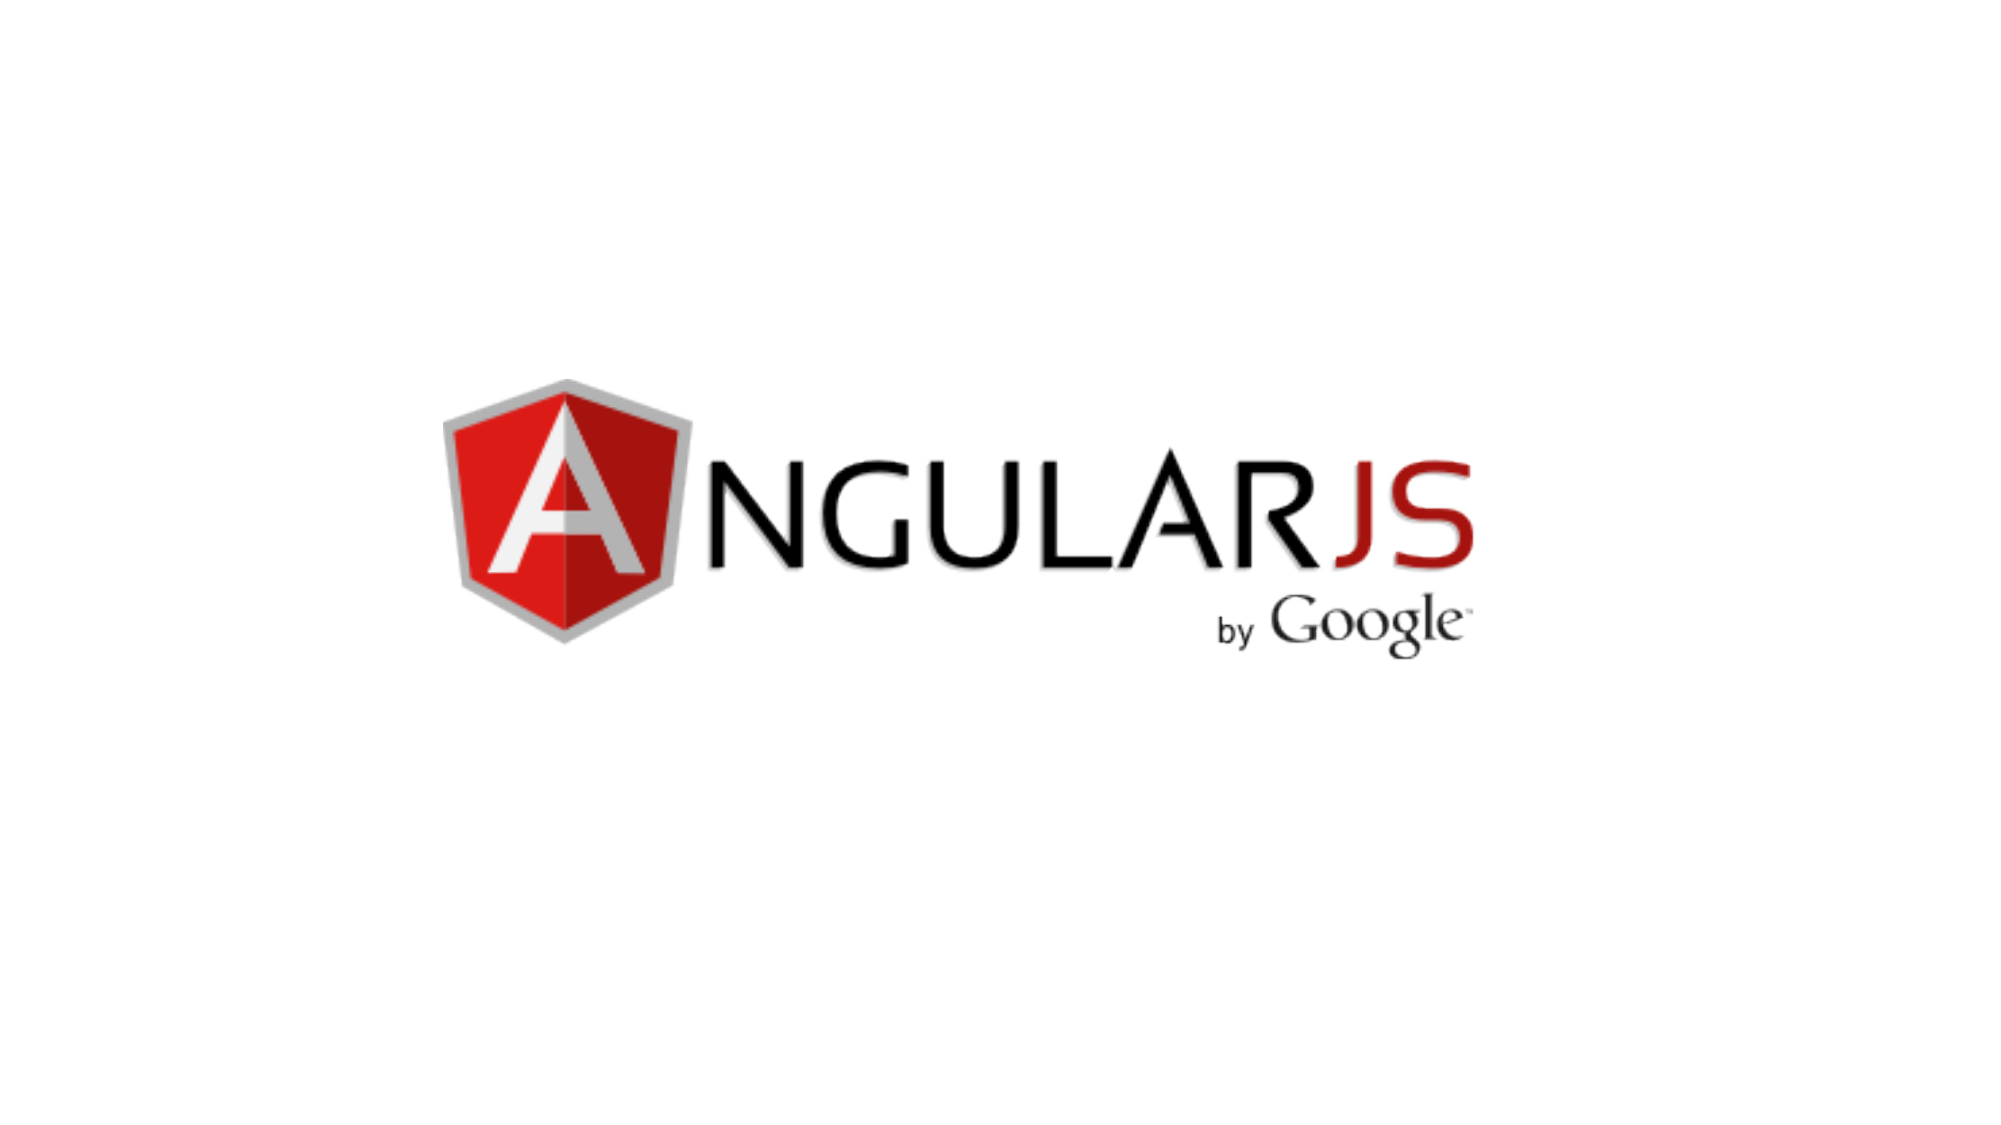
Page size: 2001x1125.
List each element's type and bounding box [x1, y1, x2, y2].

picture [443, 379, 1477, 671]
